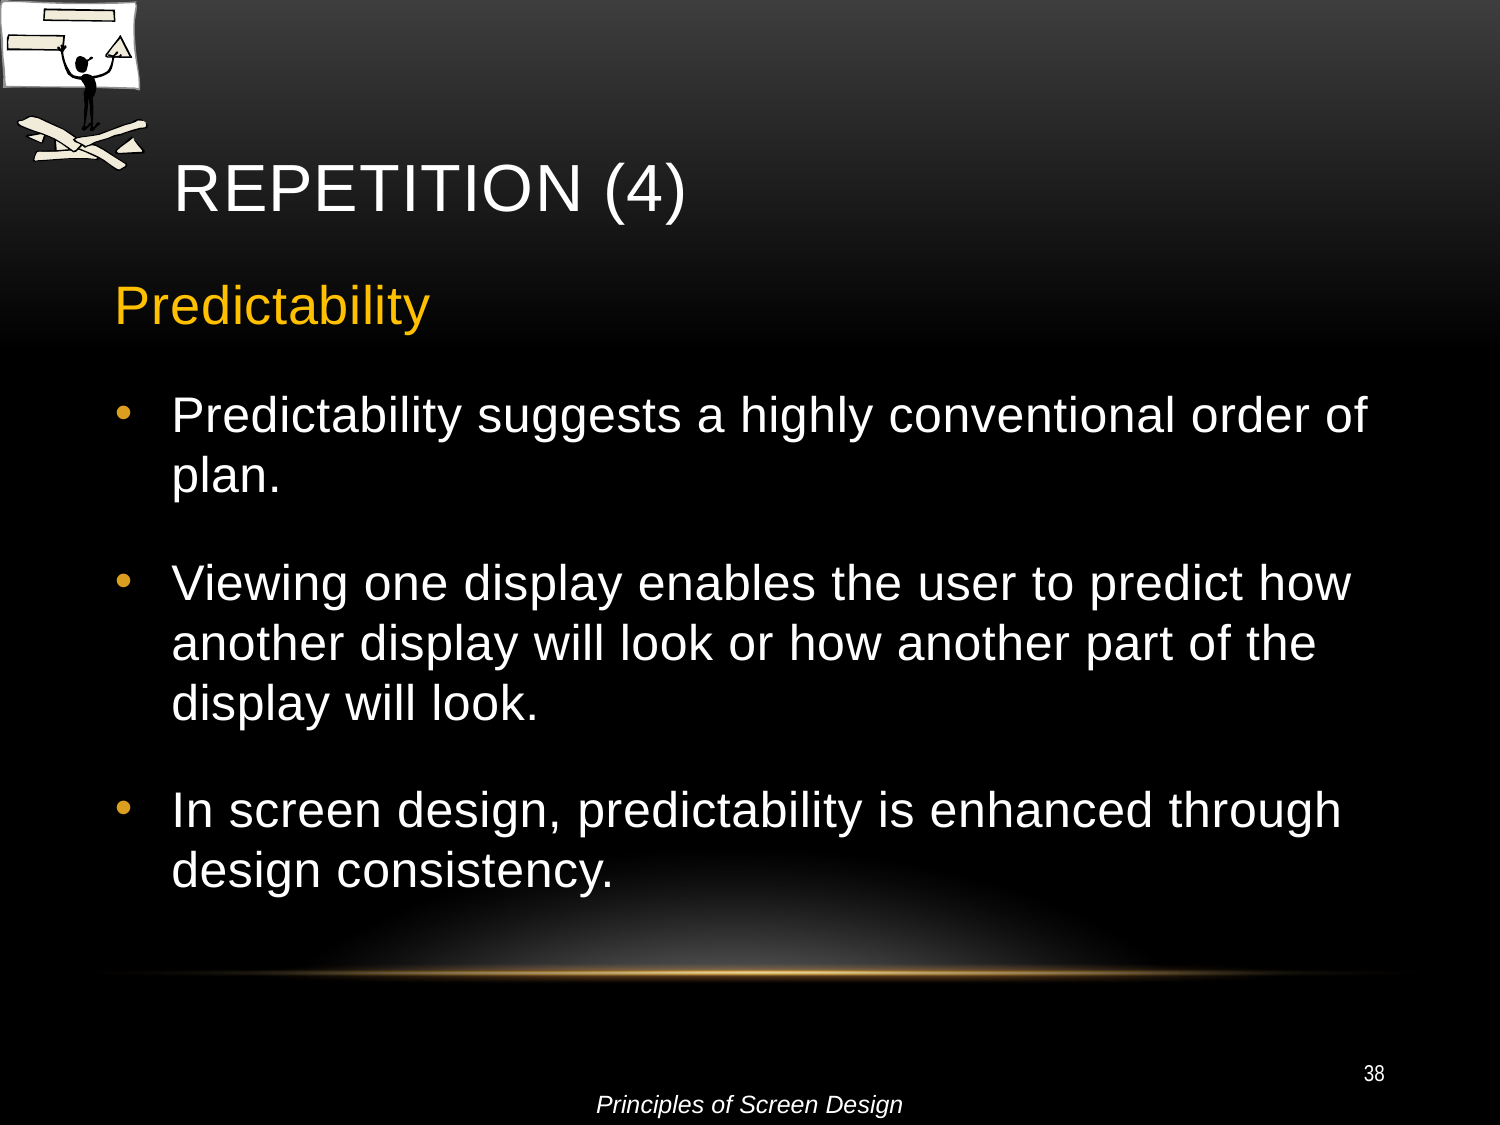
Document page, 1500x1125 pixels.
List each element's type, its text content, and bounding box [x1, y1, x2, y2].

slide_number 38 [1237, 1042, 1400, 1081]
list Predictability Predictability suggests a highly conventional order of plan. Viewing one display enables the user to predict how another display will look or how another part of the display will look. In screen design, predictability is enhanced through design consistency. [99, 262, 1400, 938]
picture [0, 0, 1500, 1081]
text_box Principles of Screen Design [0, 1081, 1500, 1125]
title Repetition (4) [99, 45, 1447, 233]
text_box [0, 0, 148, 172]
